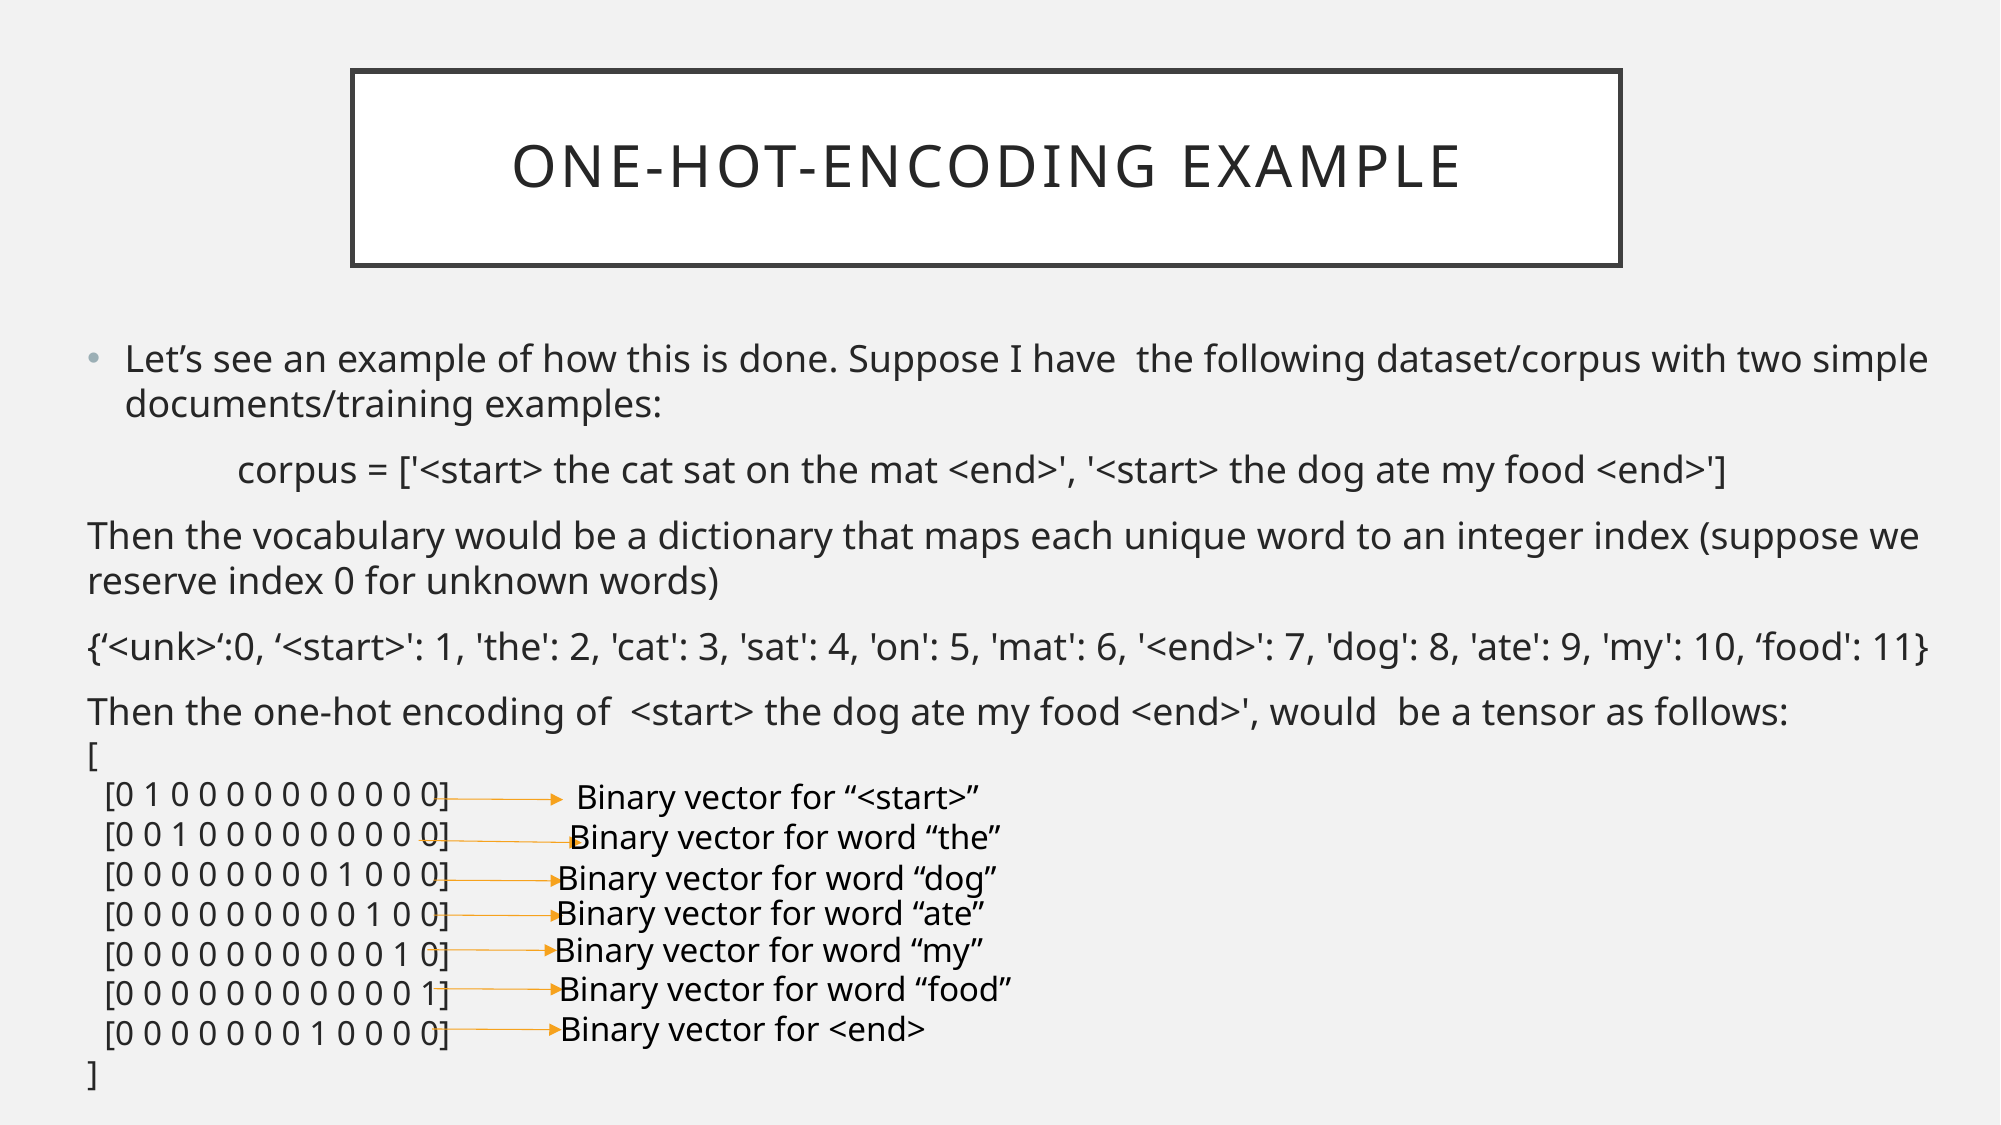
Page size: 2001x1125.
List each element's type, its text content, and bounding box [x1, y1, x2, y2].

text_box Binary vector for “<start>” [560, 768, 1004, 808]
text_box Binary vector for <end> [544, 1000, 942, 1057]
text_box Binary vector for word “food” [543, 960, 1028, 1017]
list Let’s see an example of how this is done. Suppose I have the following dataset/corpus with two simple documents/training examples: corpus = ['<start> the cat sat on the mat <end>', '<start> the dog ate my food <end>'] Then the vocabulary would be a dictionary that maps each unique word to an integer index (suppose we reserve index 0 for unknown words) {‘<unk>‘:0, ‘<start>': 1, 'the': 2, 'cat': 3, 'sat': 4, 'on': 5, 'mat': 6, '<end>': 7, 'dog': 8, 'ate': 9, 'my': 10, ‘food': 11} Then the one-hot encoding of <start> the dog ate my food <end>', would be a tensor as follows: [ [0 1 0 0 0 0 0 0 0 0 0 0] [0 0 1 0 0 0 0 0 0 0 0 0] [0 0 0 0 0 0 0 0 1 0 0 0] [0 0 0 0 0 0 0 0 0 1 0 0] [0 0 0 0 0 0 0 0 0 0 1 0] [0 0 0 0 0 0 0 0 0 0 0 1] [0 0 0 0 0 0 0 1 0 0 0 0] ] [71, 327, 2000, 1125]
text_box Binary vector for word “my” [538, 921, 1000, 977]
text_box Binary vector for word “dog” [541, 849, 1013, 906]
text_box Binary vector for word “the” [553, 808, 1017, 865]
text_box Binary vector for word “ate” [540, 884, 1001, 941]
title One-hot-encoding Example [350, 68, 1623, 268]
